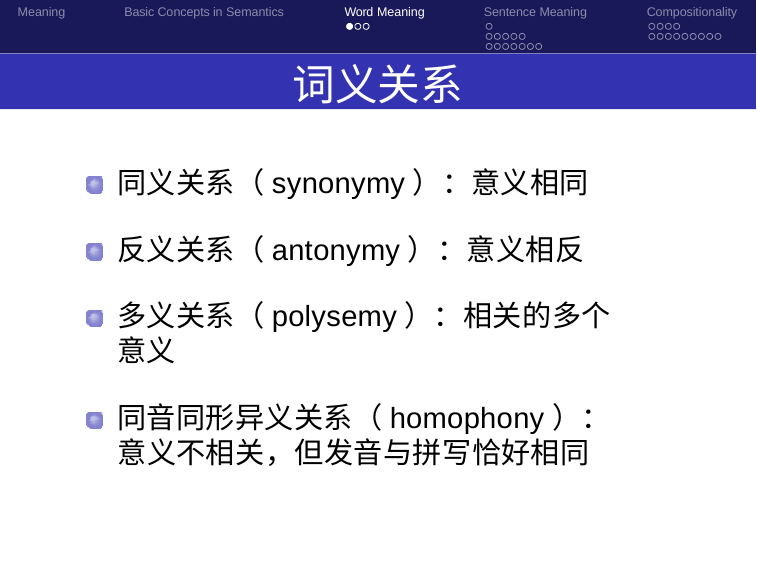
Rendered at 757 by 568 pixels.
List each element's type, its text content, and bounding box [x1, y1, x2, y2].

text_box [648, 22, 722, 41]
text_box 词义关系 [0, 53, 756, 110]
text_box Compositionality [646, 1, 741, 19]
text_box Word Meaning [344, 1, 428, 19]
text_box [345, 22, 370, 31]
picture [86, 309, 104, 328]
text_box 同义关系（synonymy）：意义相同 反义关系（antonymy）：意义相反 多义关系（polysemy）：相关的多个意义 同音同形异义关系（homophony）： 意义不相关，但发音与拼写恰好相同 [115, 161, 643, 469]
picture [86, 411, 104, 429]
picture [86, 176, 104, 194]
picture [86, 243, 104, 261]
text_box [485, 22, 543, 51]
text_box Meaning [17, 1, 68, 19]
text_box Basic Concepts in Semantics [124, 1, 288, 19]
text_box Sentence Meaning [484, 1, 590, 19]
